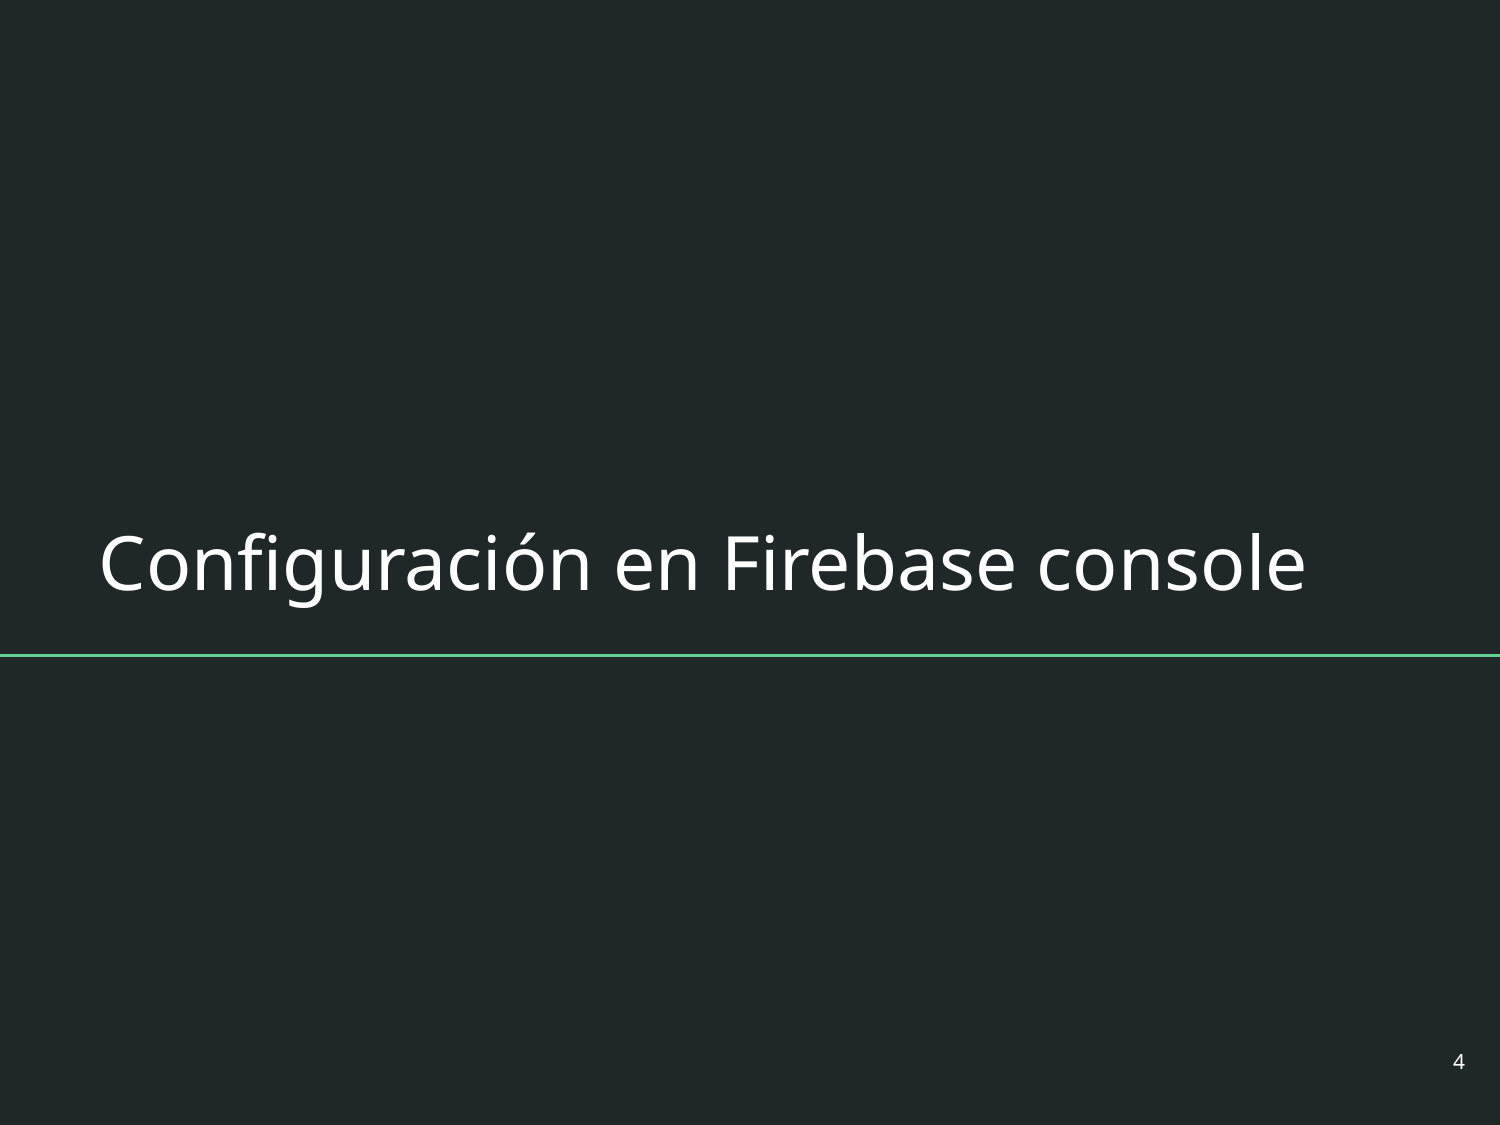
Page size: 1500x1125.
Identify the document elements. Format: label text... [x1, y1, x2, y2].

title Configuración en Firebase console [83, 450, 1417, 621]
slide_number ‹#› [1389, 1019, 1480, 1106]
